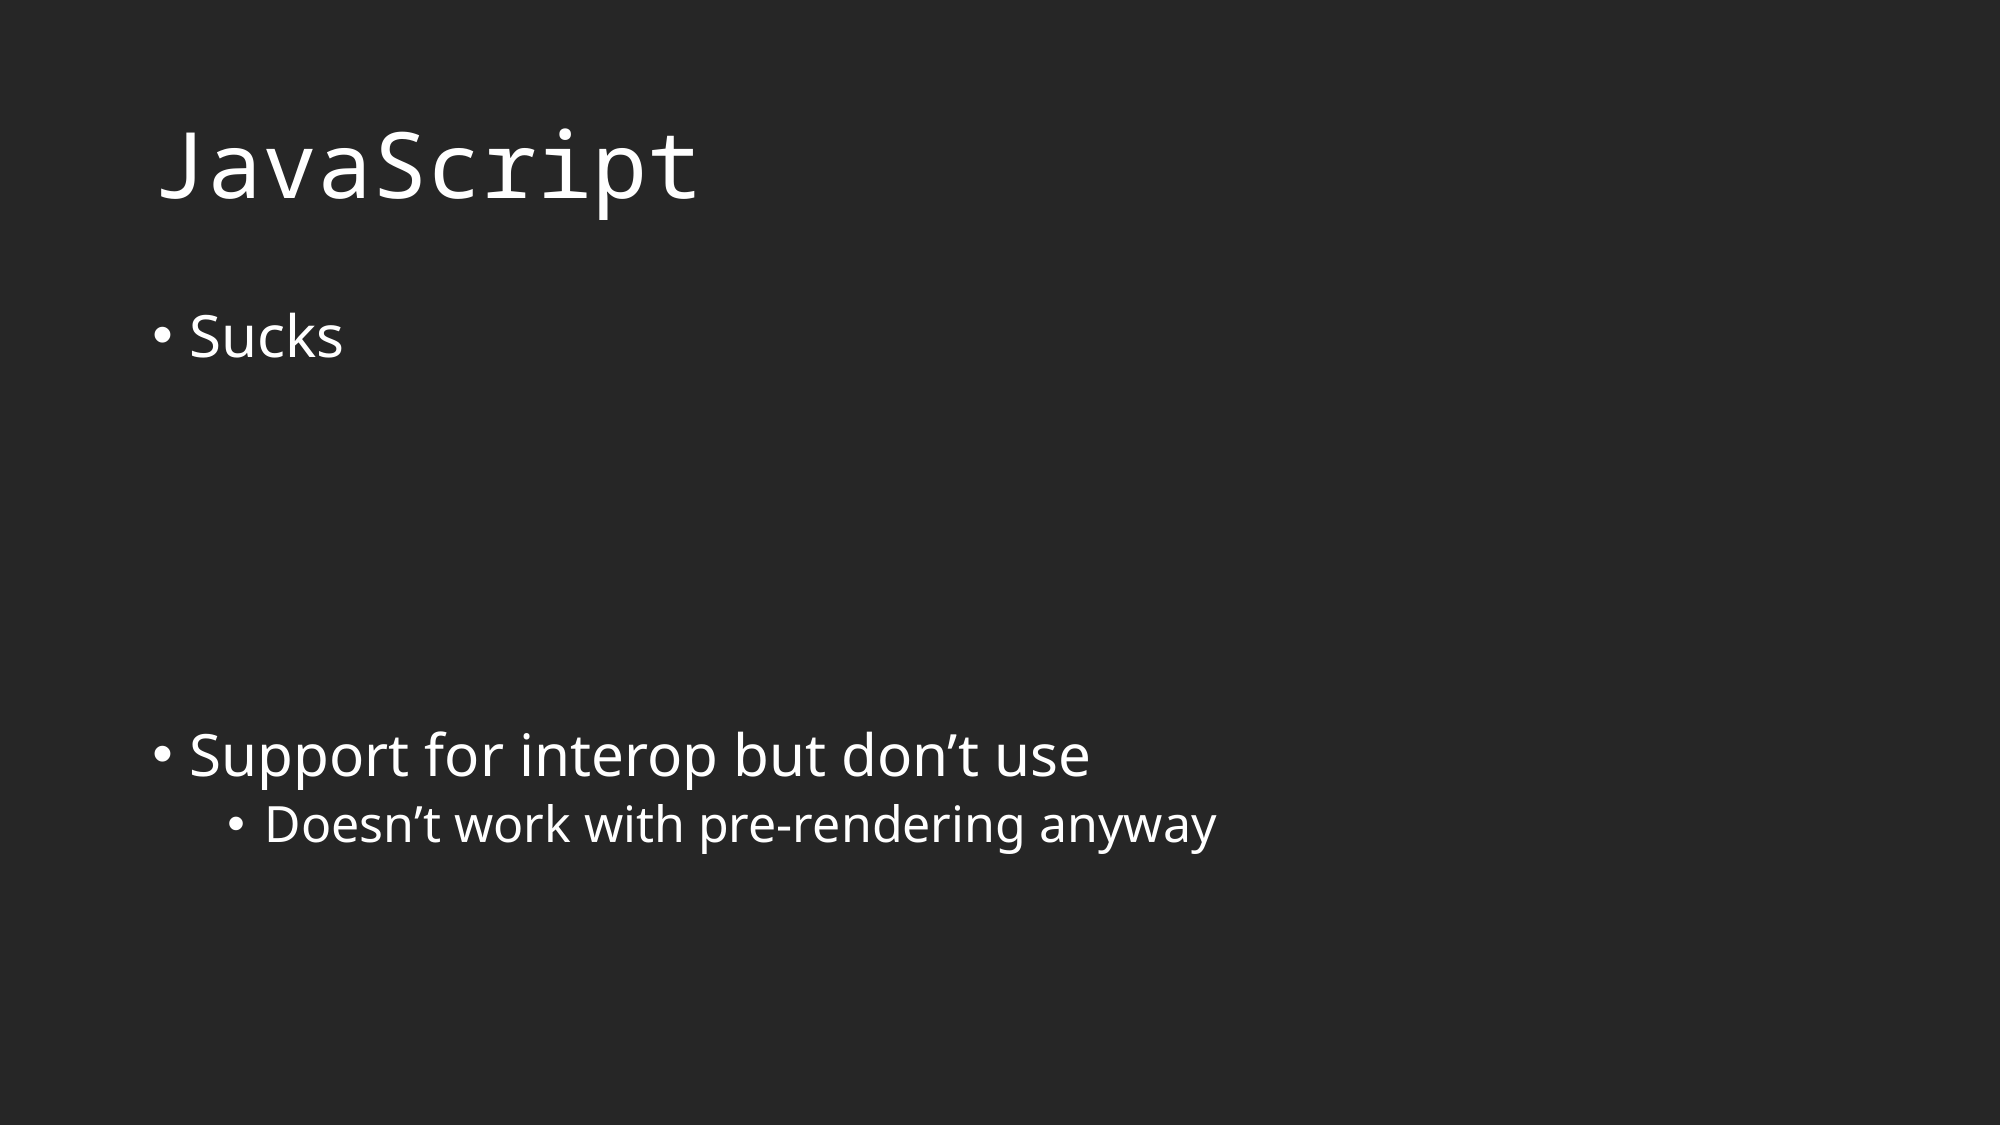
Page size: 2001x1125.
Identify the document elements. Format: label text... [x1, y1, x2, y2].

title JavaScript [137, 59, 1863, 278]
list Sucks Support for interop but don’t use Doesn’t work with pre-rendering anyway [137, 299, 1863, 1014]
